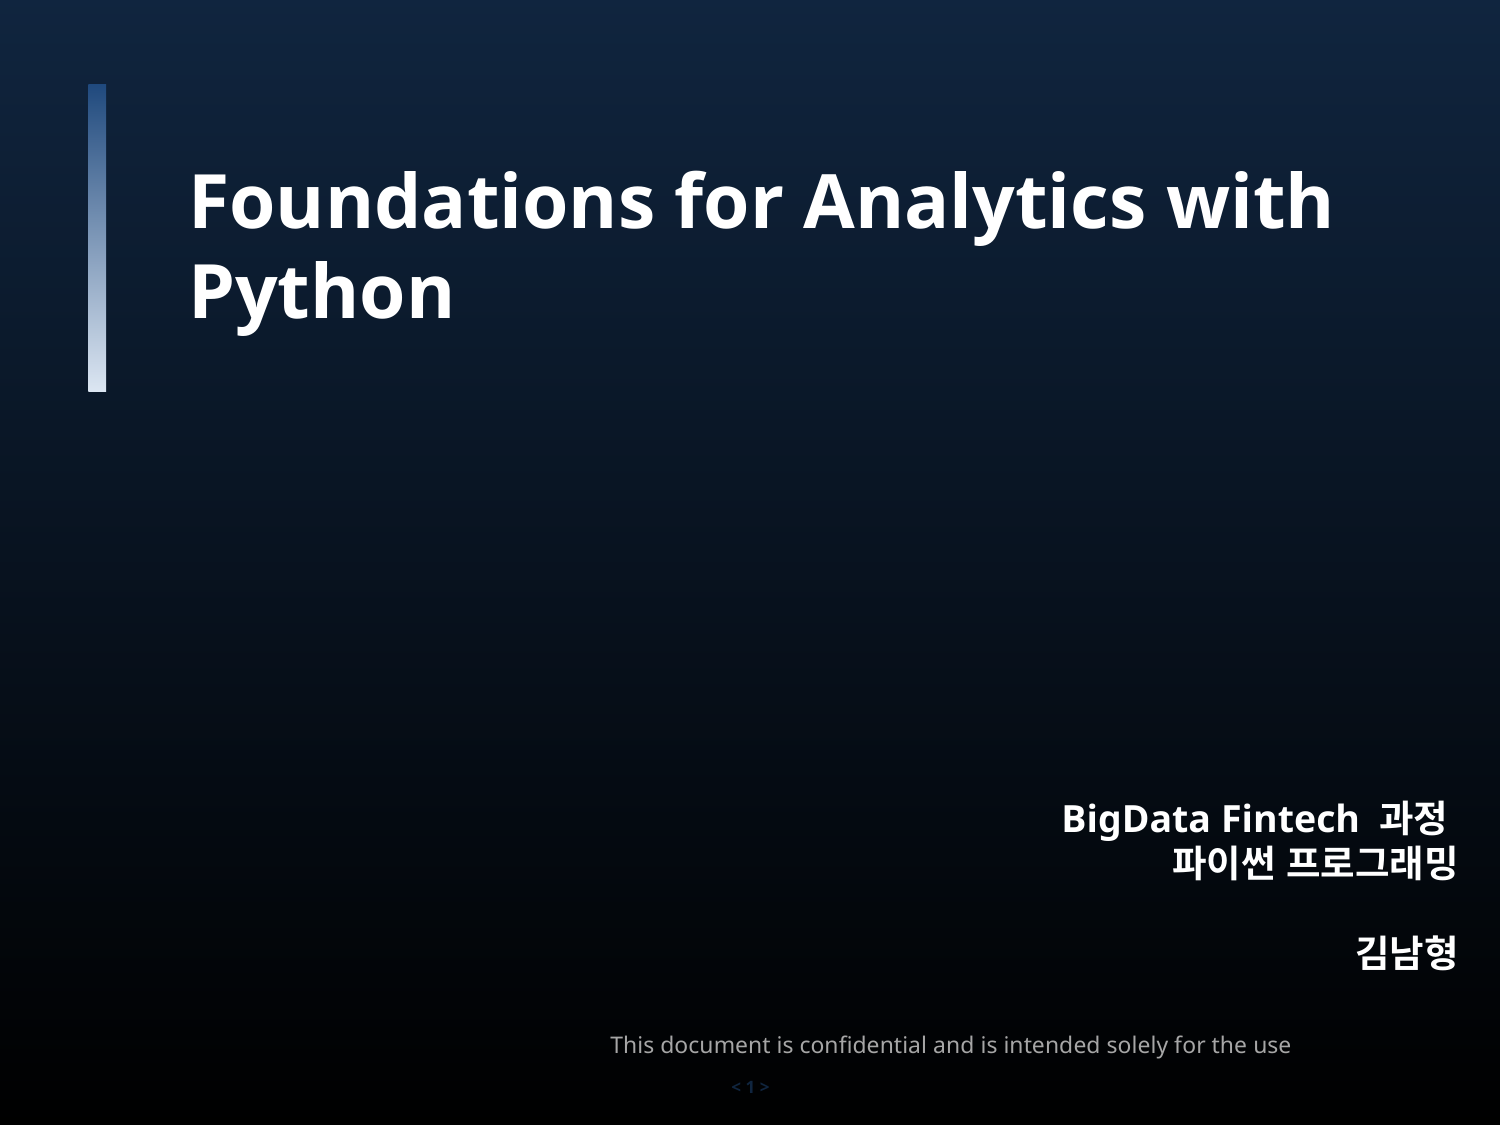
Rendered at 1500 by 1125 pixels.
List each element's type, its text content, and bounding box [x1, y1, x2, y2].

subtitle BigData Fintech 과정 파이썬 프로그래밍 김남형 [369, 794, 1459, 977]
text_box [88, 84, 107, 392]
text_box This document is confidential and is intended solely for the use [395, 1030, 1293, 1059]
title Foundations for Analytics with Python [164, 90, 1347, 398]
